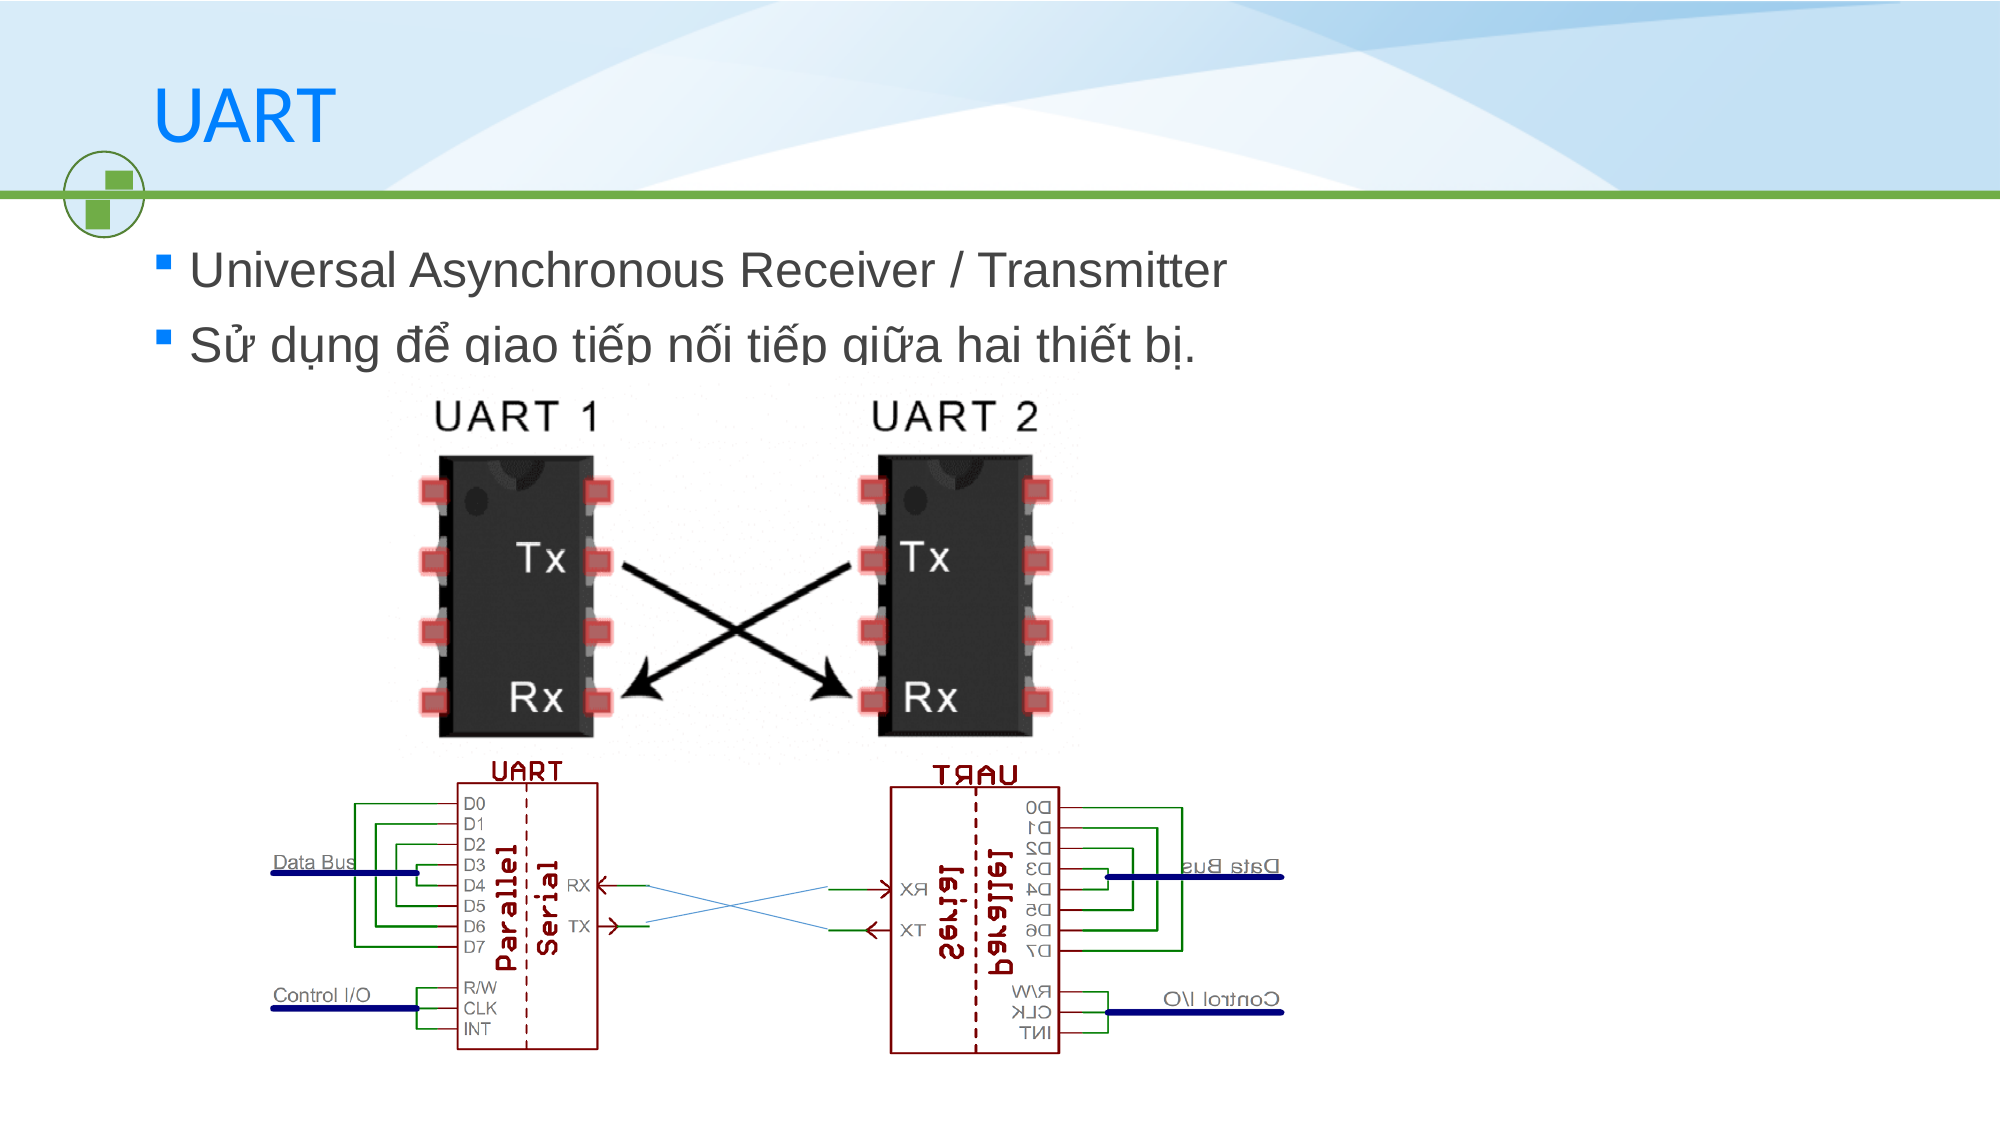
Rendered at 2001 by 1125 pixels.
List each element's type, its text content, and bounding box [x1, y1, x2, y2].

title UART [137, 59, 1863, 171]
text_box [645, 886, 828, 923]
picture [267, 365, 1287, 1057]
picture [0, 1, 2000, 190]
list Universal Asynchronous Receiver / Transmitter Sử dụng để giao tiếp nối tiếp giữa hai thiết bị. [137, 237, 1863, 1034]
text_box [645, 923, 828, 929]
